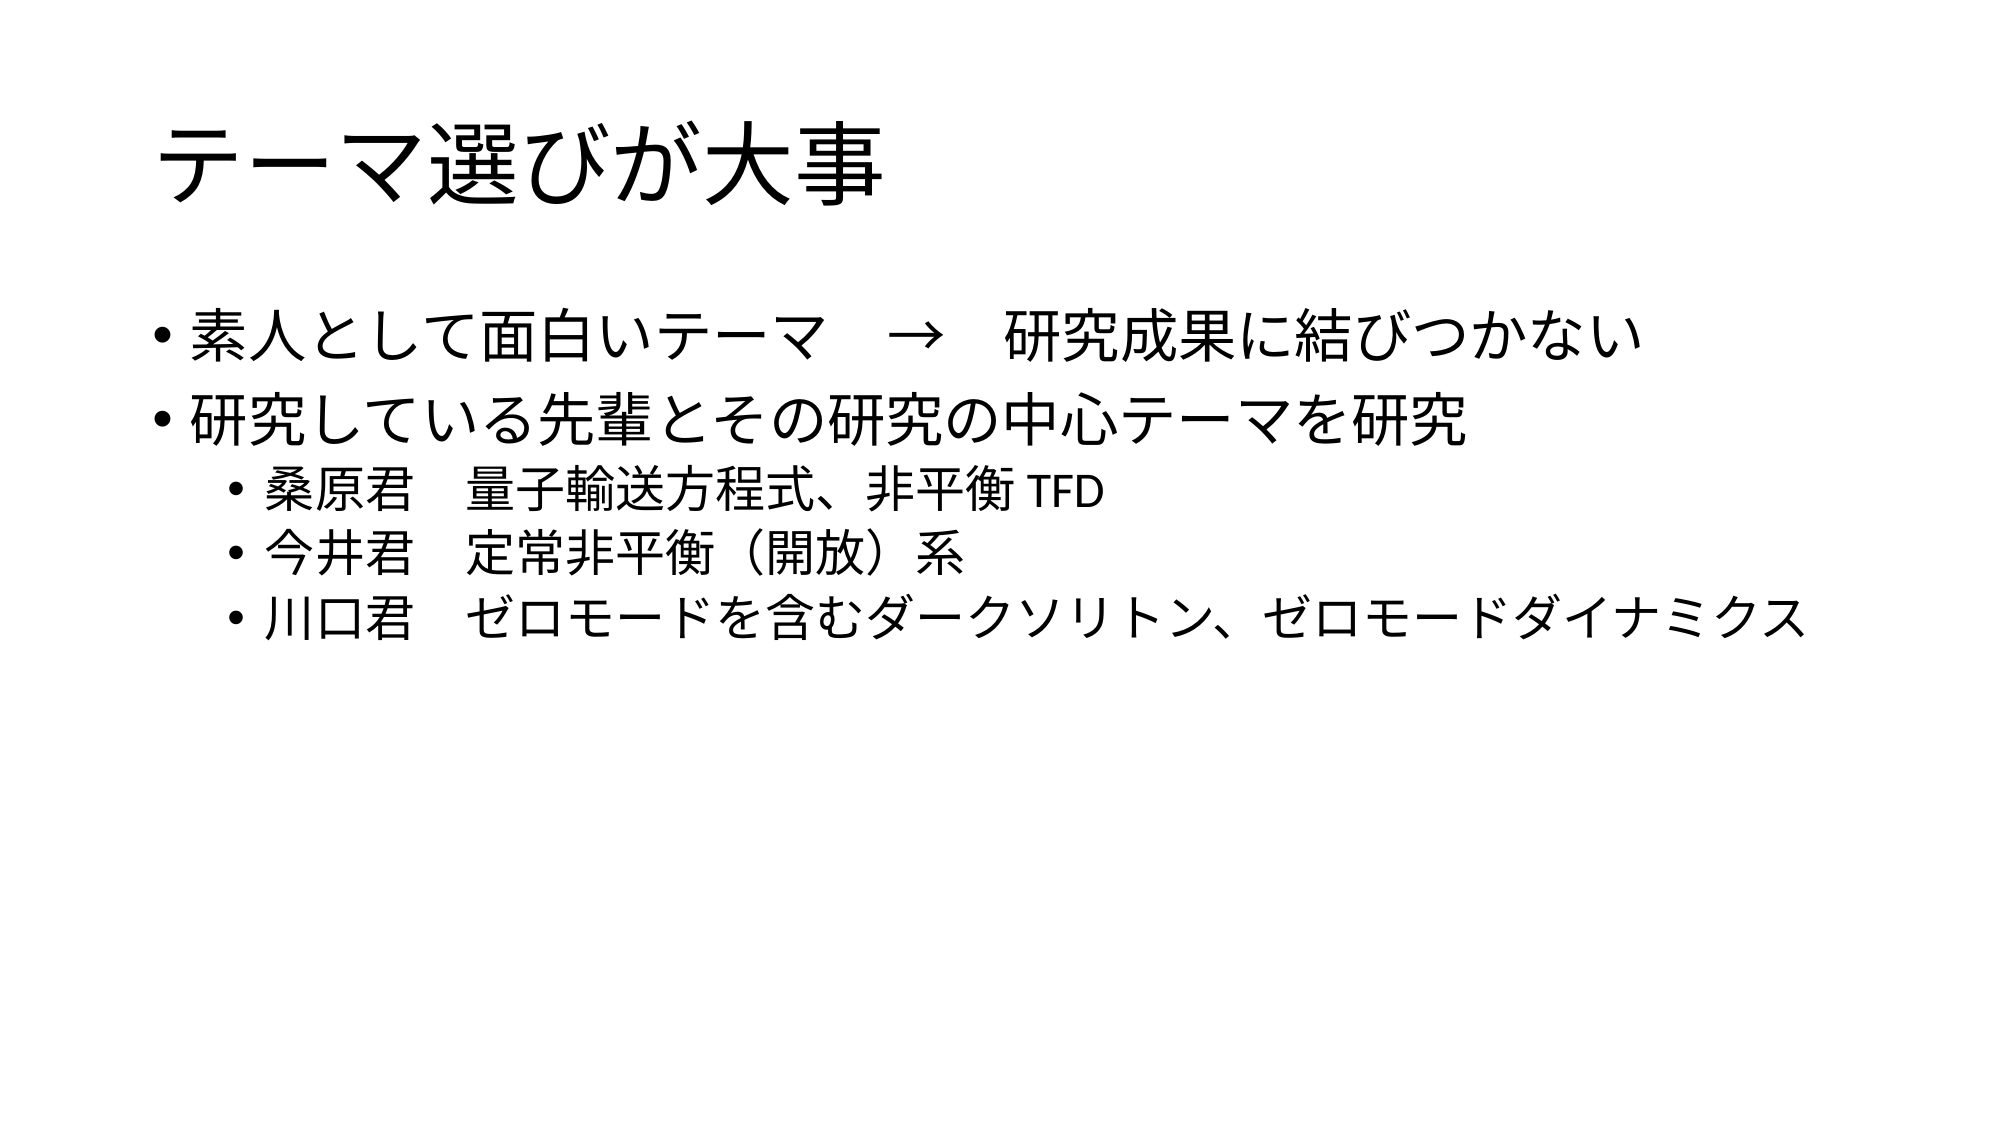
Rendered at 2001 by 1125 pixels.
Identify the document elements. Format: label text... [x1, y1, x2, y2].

title テーマ選びが大事 [137, 59, 1863, 278]
list 素人として面白いテーマ → 研究成果に結びつかない 研究している先輩とその研究の中心テーマを研究 桑原君 量子輸送方程式、非平衡TFD 今井君 定常非平衡（開放）系 川口君 ゼロモードを含むダークソリトン、ゼロモードダイナミクス [137, 299, 1863, 1014]
